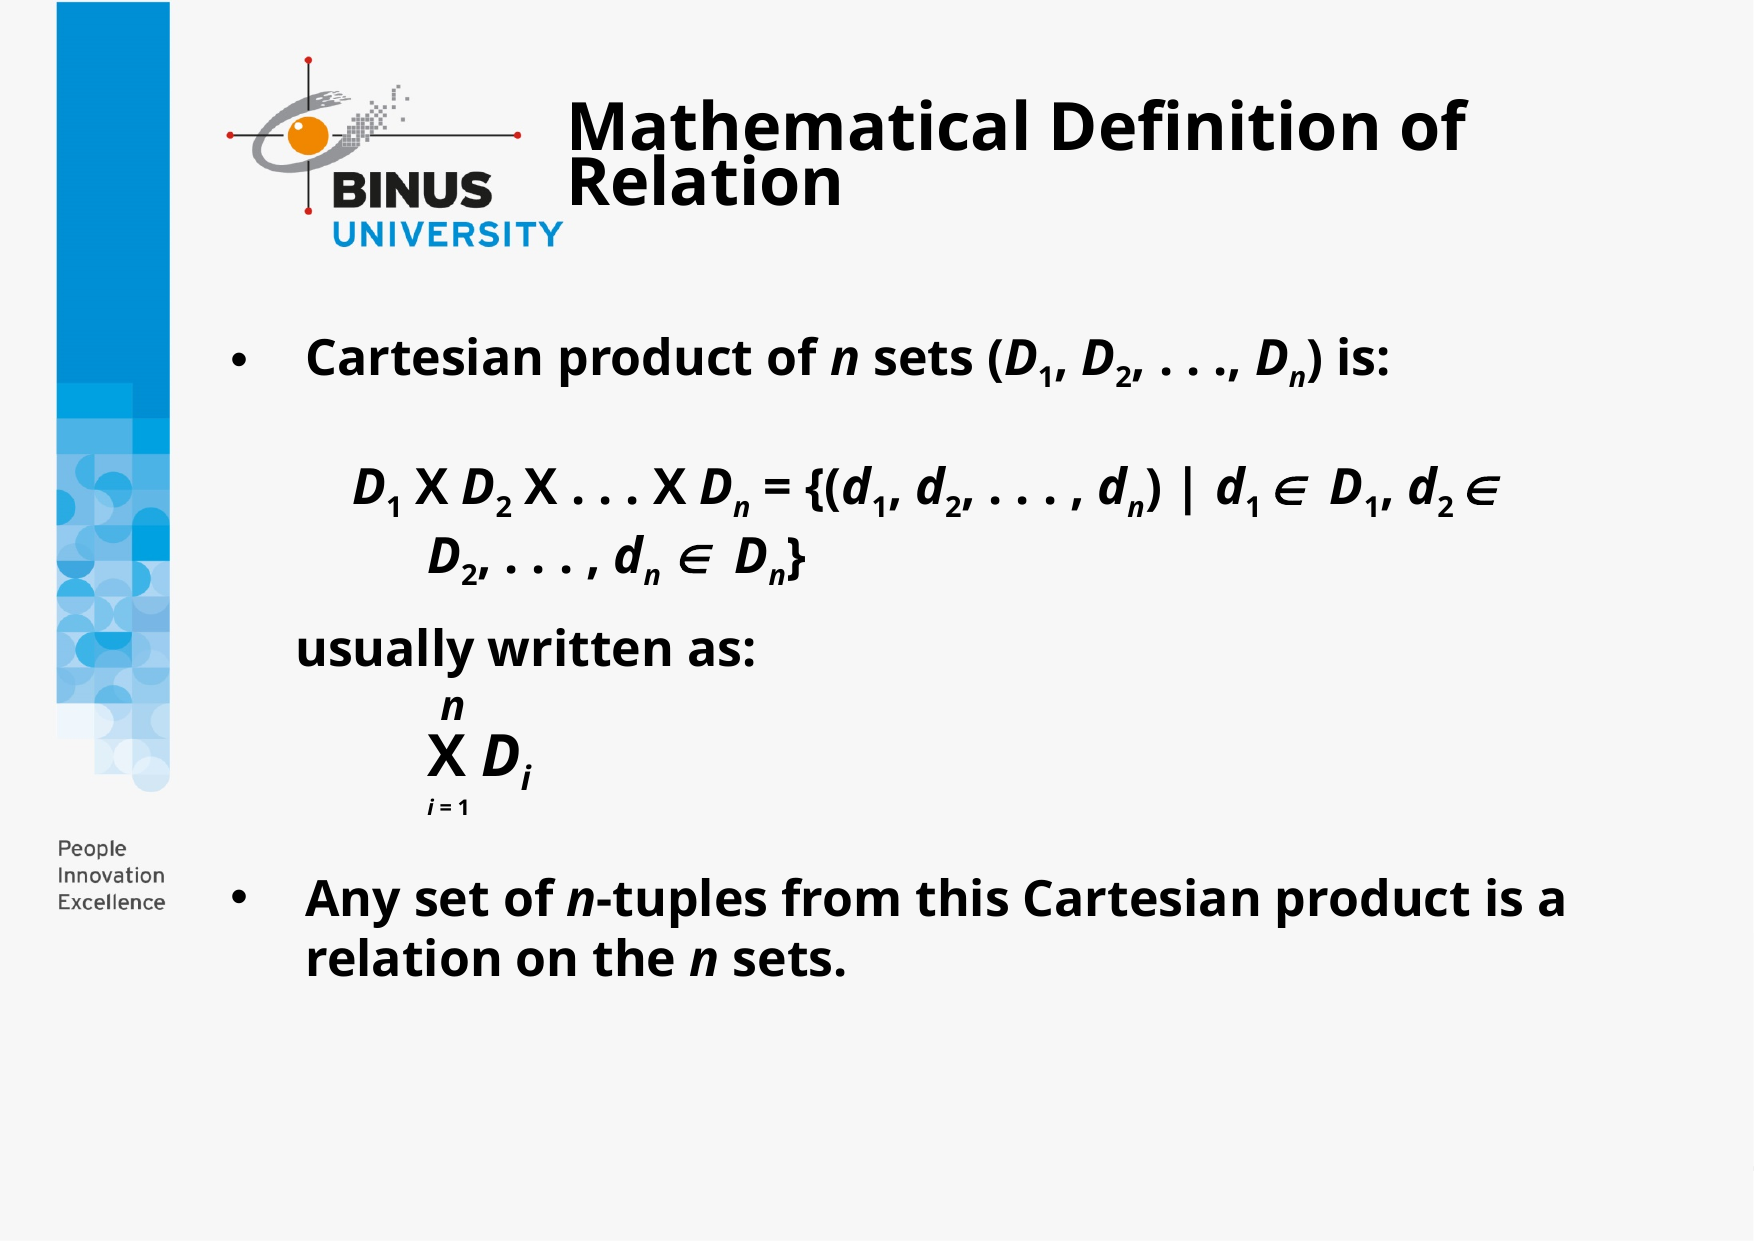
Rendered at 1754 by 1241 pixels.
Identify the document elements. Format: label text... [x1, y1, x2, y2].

text_box Mathematical Definition of Relation [549, 96, 1740, 243]
text_box Cartesian product of n sets (D1, D2, . . ., Dn) is: D1 X D2 X . . . X Dn = {(d1, d2, . . . , dn) | d1 Î D1, d2 Î D2, . . . , dn Î Dn} usually written as: n X Di i = 1 Any set of n-tuples from this Cartesian product is a relation on the n sets. [213, 316, 1706, 1153]
picture [0, 0, 1754, 933]
